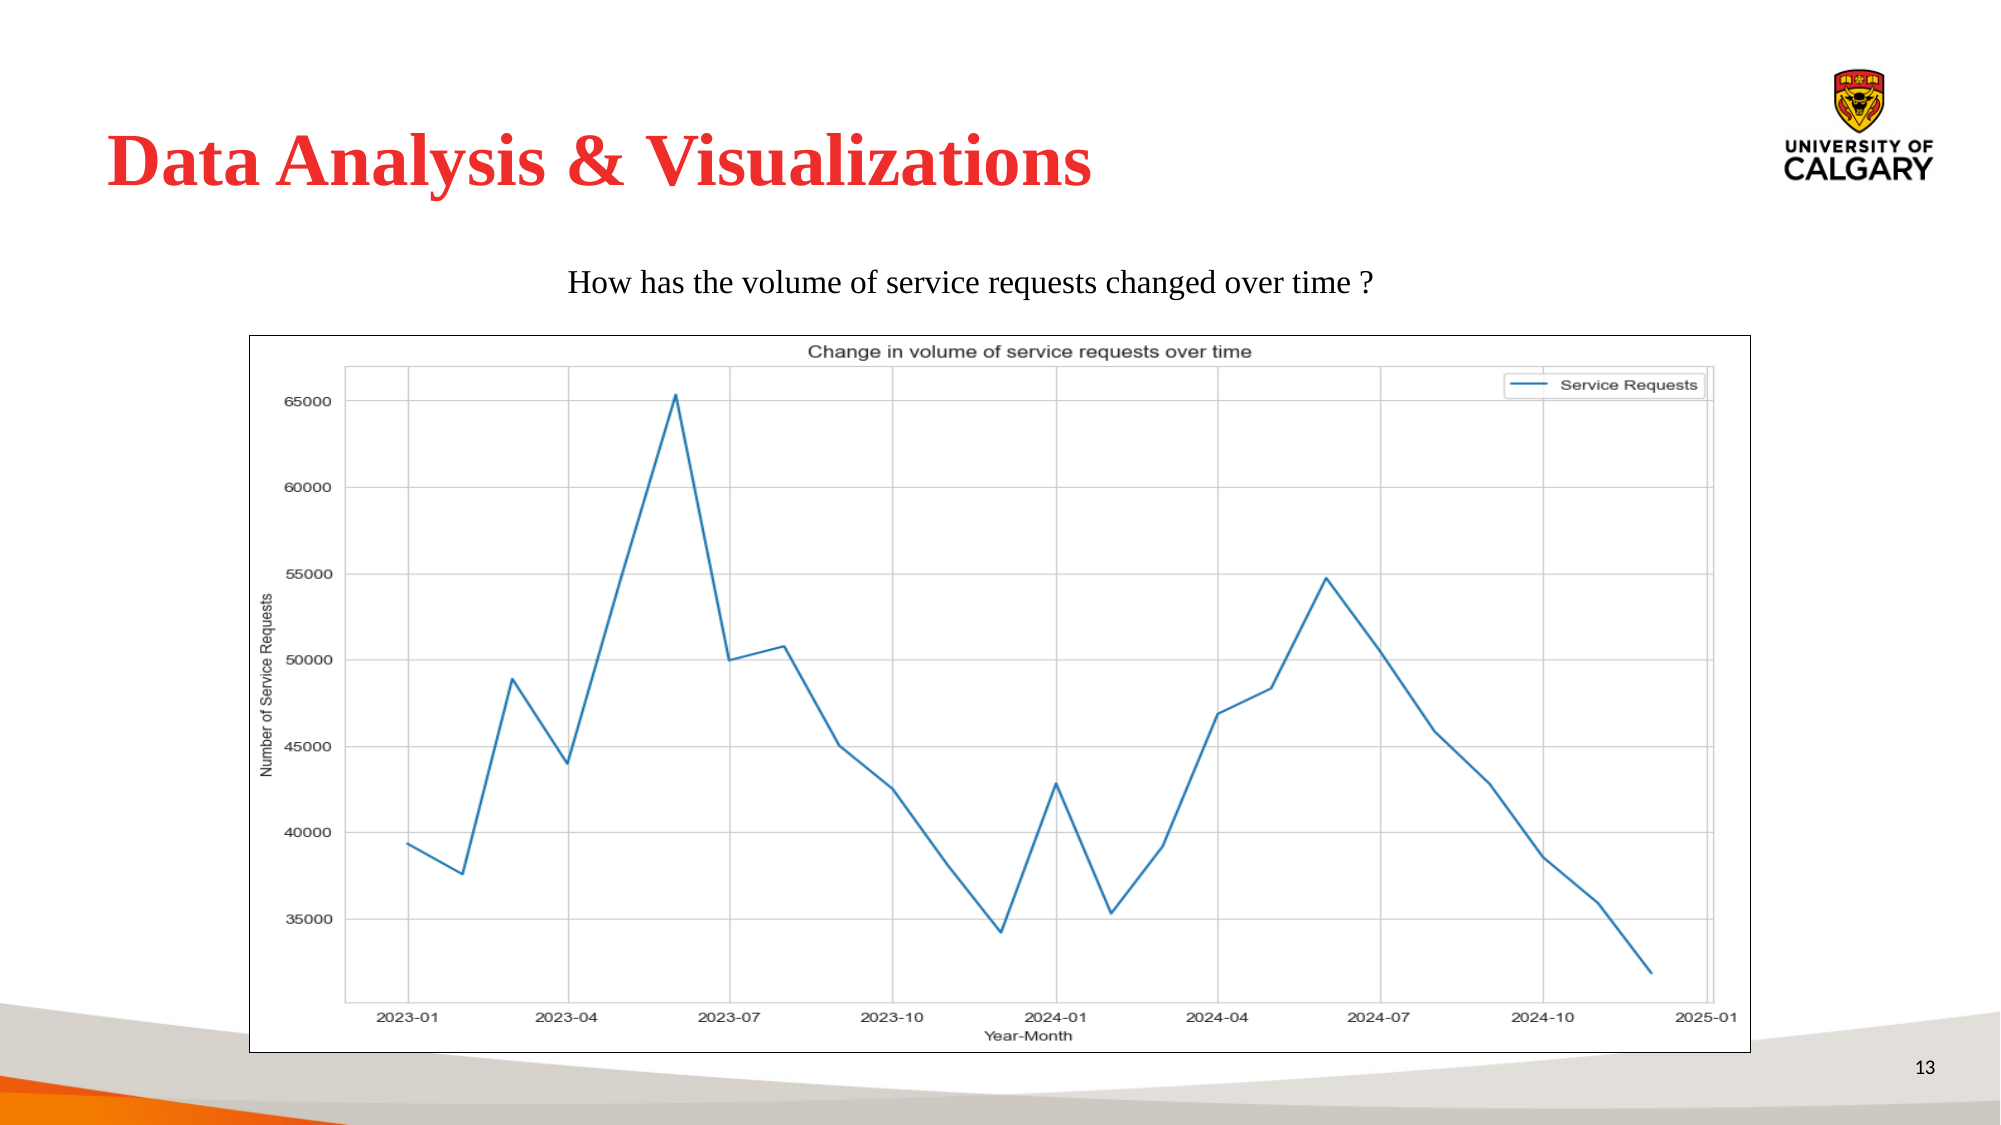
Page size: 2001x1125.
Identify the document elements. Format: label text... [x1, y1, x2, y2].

slide_number 13 [1500, 1046, 1951, 1107]
text_box How has the volume of service requests changed over time ? [72, 252, 1871, 308]
title Data Analysis & Visualizations [92, 76, 1688, 246]
picture [0, 0, 2001, 1125]
